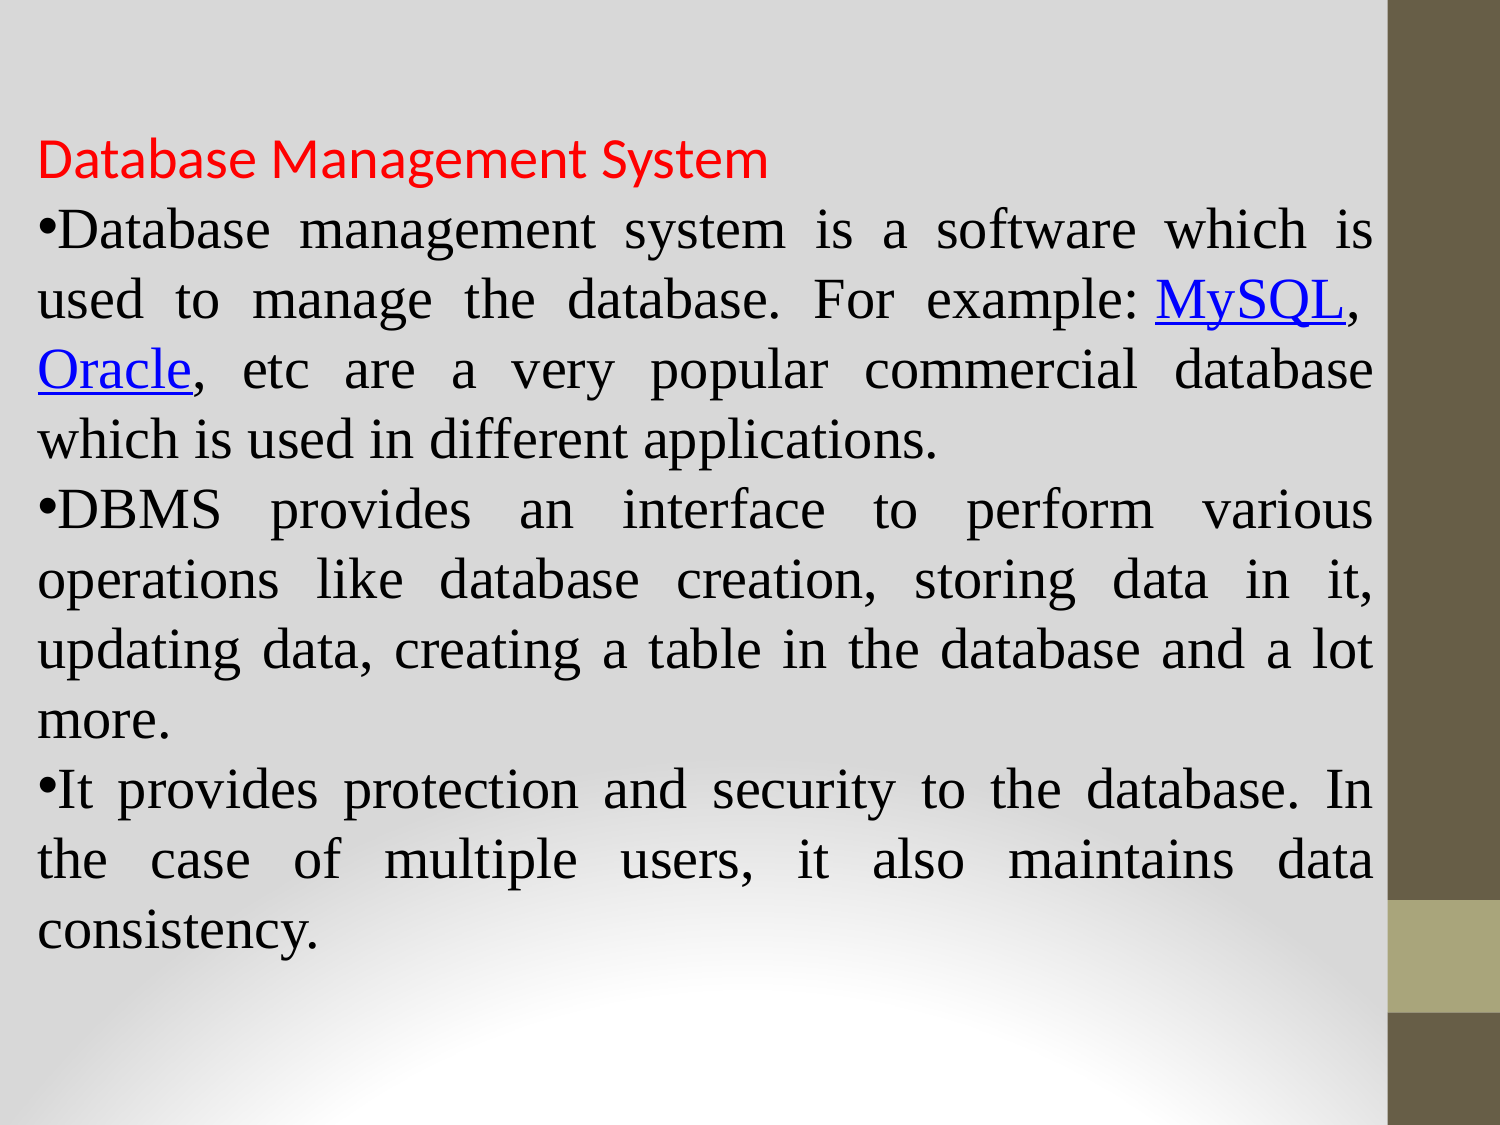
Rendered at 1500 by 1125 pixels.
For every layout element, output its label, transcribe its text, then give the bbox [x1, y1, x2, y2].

picture [0, 0, 1387, 1125]
list Database Management System Database management system is a software which is used to manage the database. For example: MySQL, Oracle, etc are a very popular commercial database which is used in different applications. DBMS provides an interface to perform various operations like database creation, storing data in it, updating data, creating a table in the database and a lot more. It provides protection and security to the database. In the case of multiple users, it also maintains data consistency. [37, 50, 1375, 1040]
